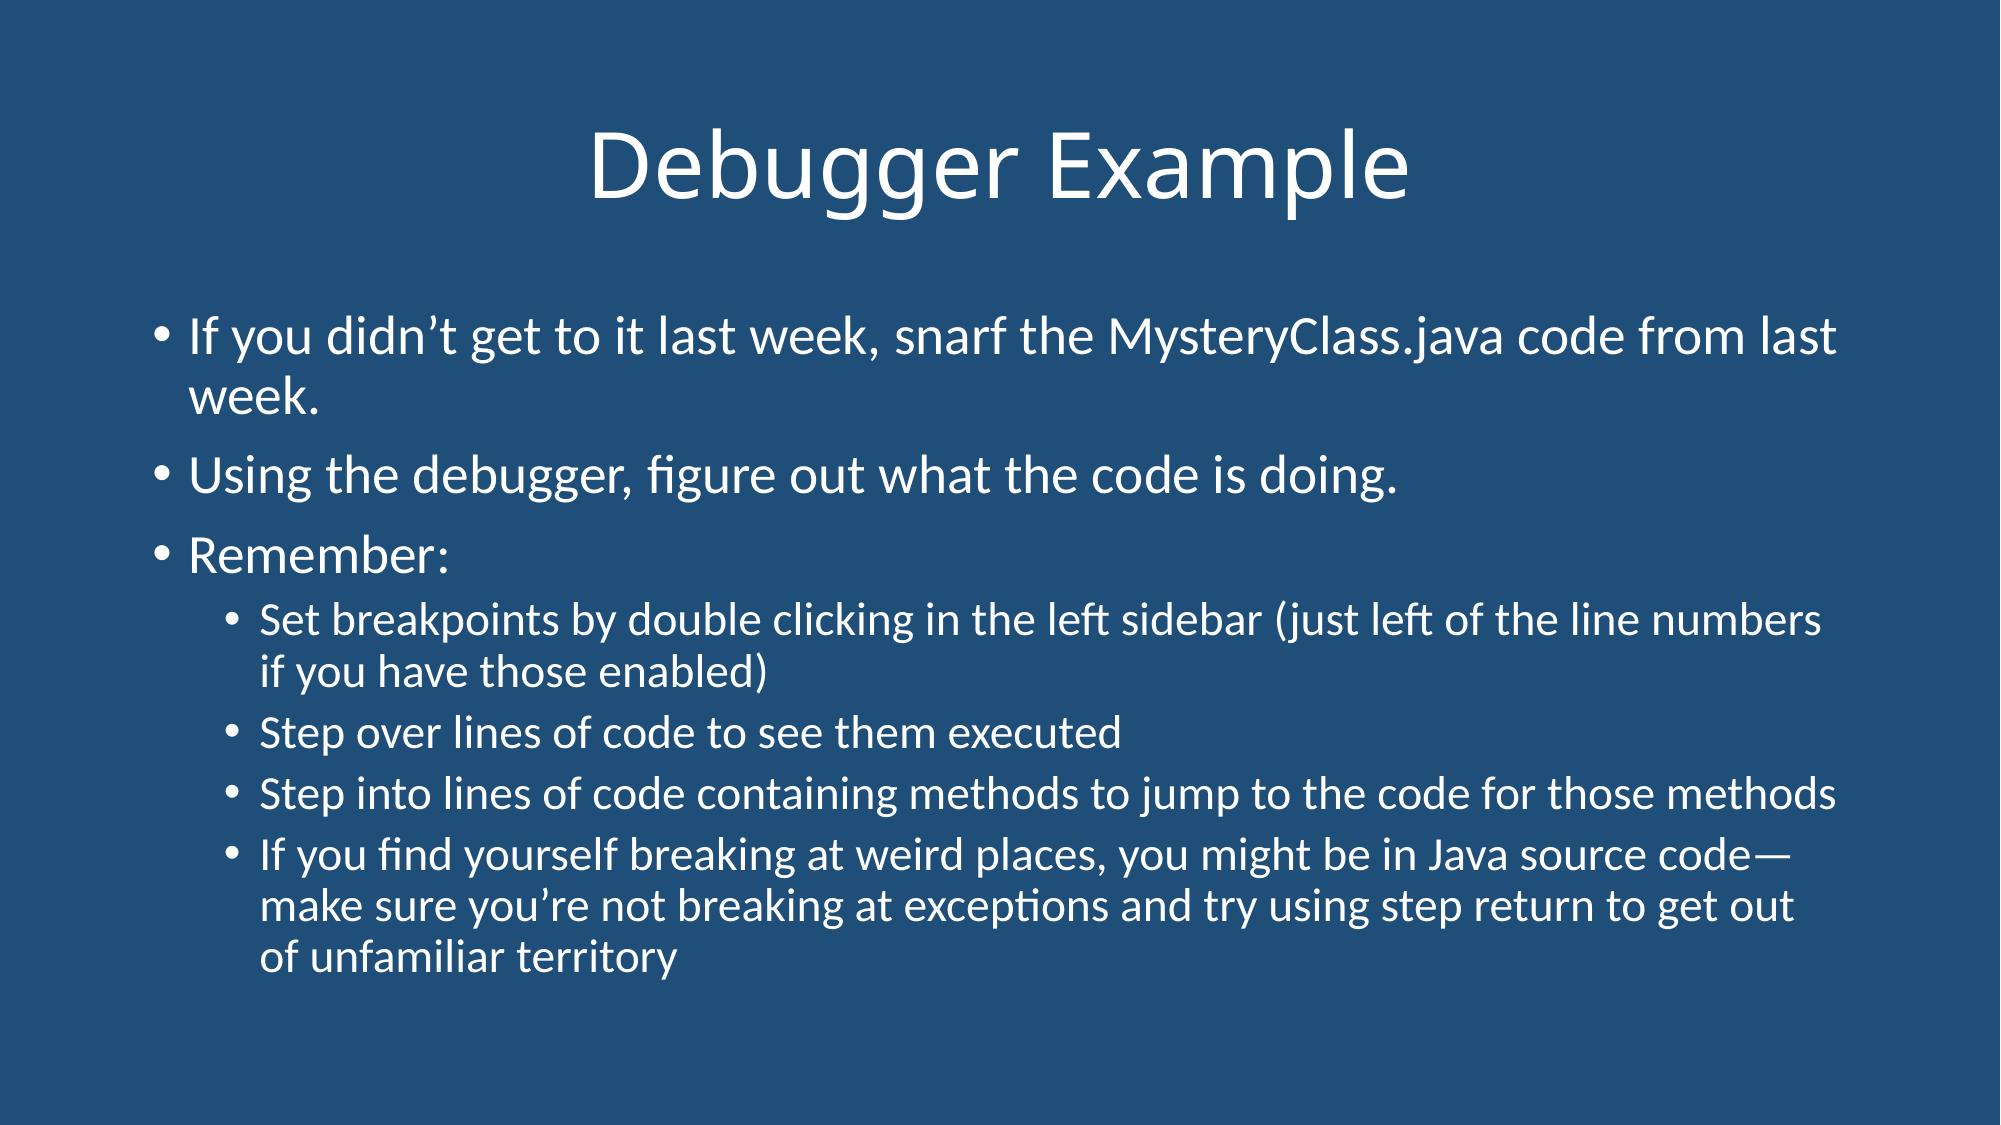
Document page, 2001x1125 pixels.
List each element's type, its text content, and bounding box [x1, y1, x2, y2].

list If you didn’t get to it last week, snarf the MysteryClass.java code from last week. Using the debugger, figure out what the code is doing. Remember: Set breakpoints by double clicking in the left sidebar (just left of the line numbers if you have those enabled) Step over lines of code to see them executed Step into lines of code containing methods to jump to the code for those methods If you find yourself breaking at weird places, you might be in Java source code—make sure you’re not breaking at exceptions and try using step return to get out of unfamiliar territory [137, 299, 1863, 1014]
title Debugger Example [137, 59, 1863, 278]
